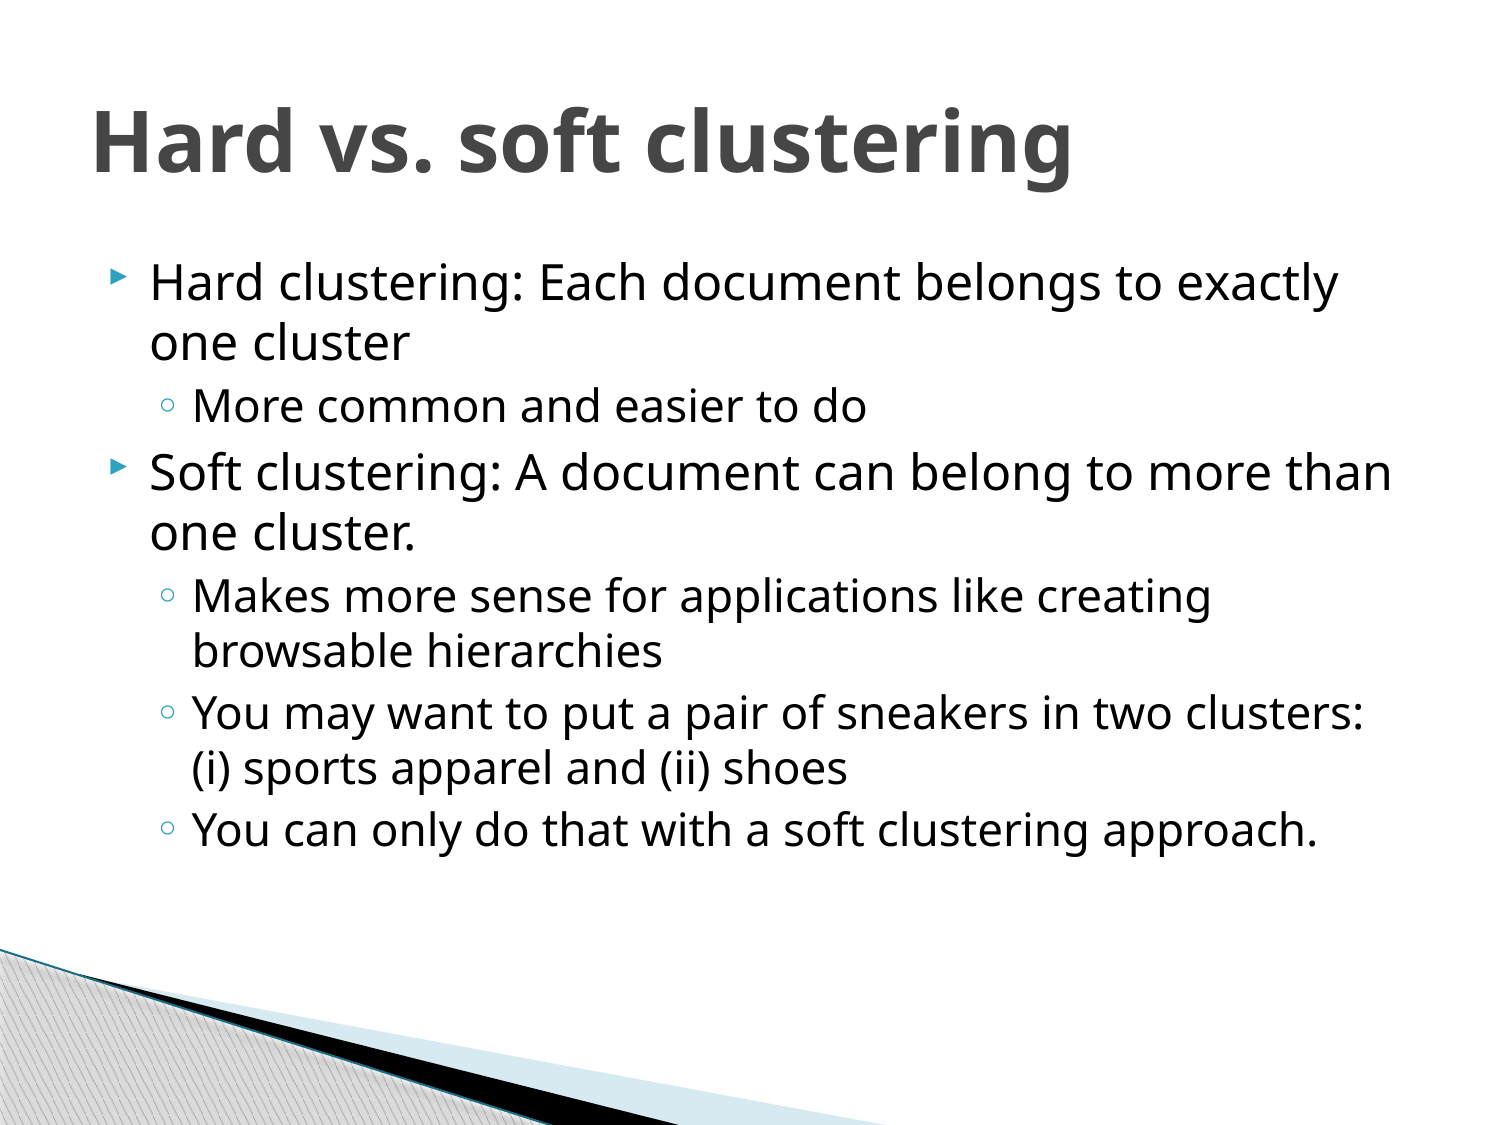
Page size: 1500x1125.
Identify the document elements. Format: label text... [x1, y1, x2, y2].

title Hard vs. soft clustering [75, 45, 1425, 233]
list Hard clustering: Each document belongs to exactly one cluster More common and easier to do Soft clustering: A document can belong to more than one cluster. Makes more sense for applications like creating browsable hierarchies You may want to put a pair of sneakers in two clusters: (i) sports apparel and (ii) shoes You can only do that with a soft clustering approach. [75, 243, 1425, 986]
